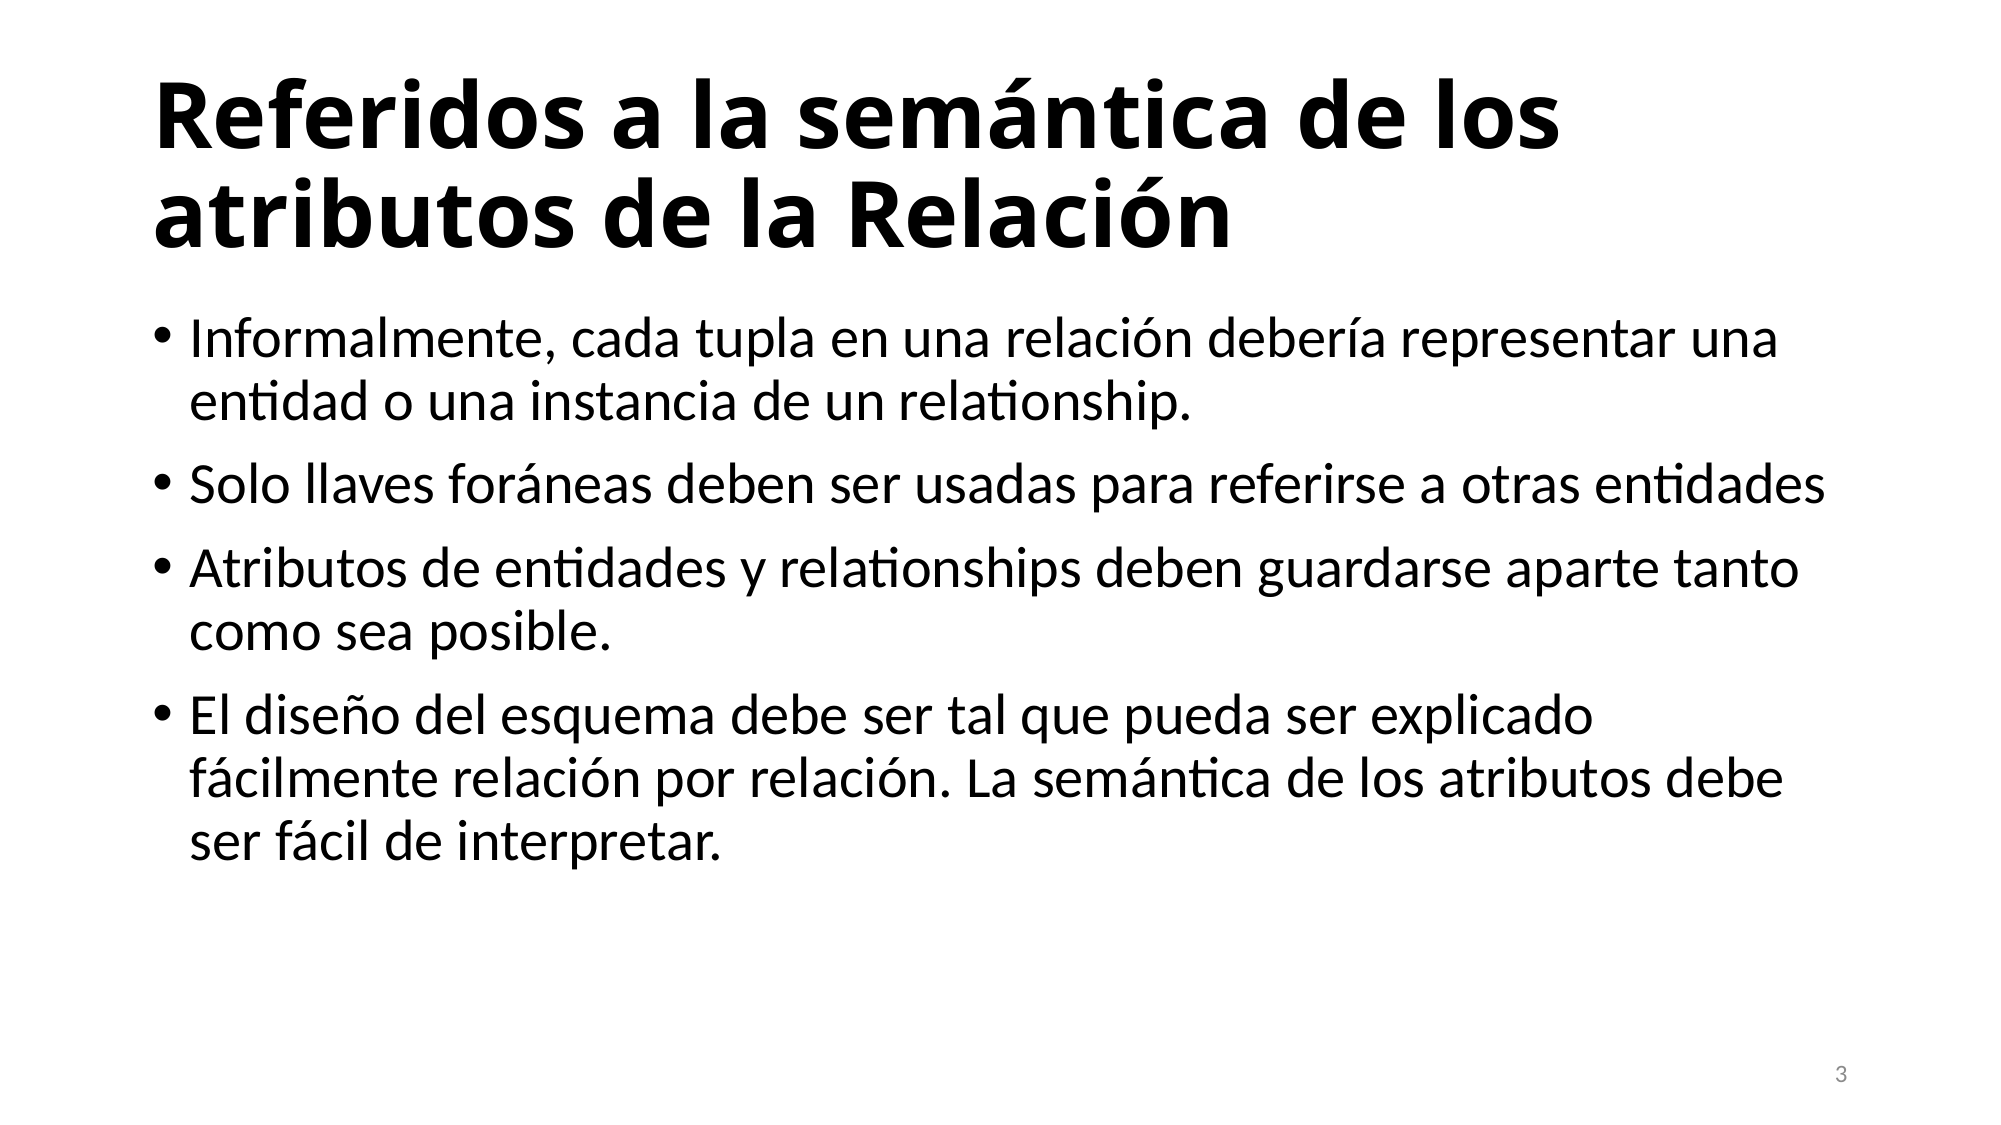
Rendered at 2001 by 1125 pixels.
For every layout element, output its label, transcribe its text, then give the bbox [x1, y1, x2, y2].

list Informalmente, cada tupla en una relación debería representar una entidad o una instancia de un relationship. Solo llaves foráneas deben ser usadas para referirse a otras entidades Atributos de entidades y relationships deben guardarse aparte tanto como sea posible. El diseño del esquema debe ser tal que pueda ser explicado fácilmente relación por relación. La semántica de los atributos debe ser fácil de interpretar. [137, 299, 1863, 1014]
slide_number 3 [1412, 1042, 1863, 1103]
title Referidos a la semántica de los atributos de la Relación [137, 59, 1863, 278]
